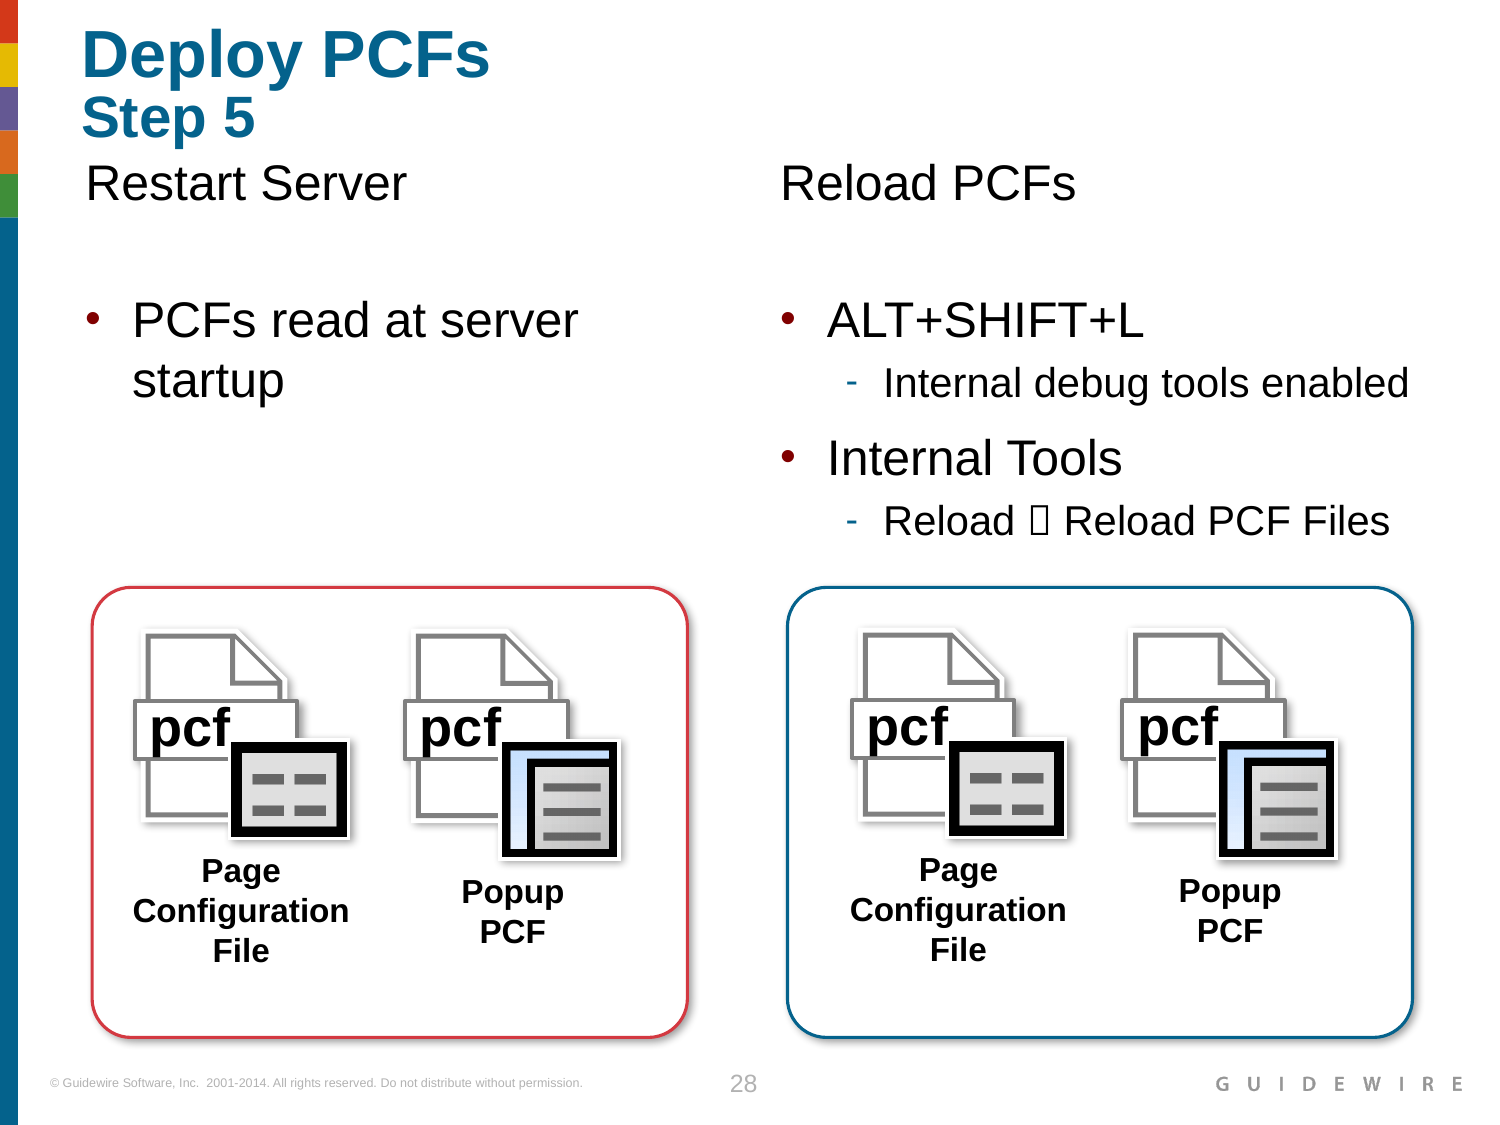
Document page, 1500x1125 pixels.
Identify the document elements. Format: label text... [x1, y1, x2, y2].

text_box Popup PCF [400, 873, 625, 957]
picture [1215, 1073, 1480, 1096]
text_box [111, 626, 371, 979]
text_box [829, 625, 1088, 979]
text_box Step 5 [80, 79, 1446, 143]
picture [1117, 625, 1341, 863]
list ALT+SHIFT+L Internal debug tools enabled Internal Tools Reload  Reload PCF Files [779, 287, 1500, 1049]
list Reload PCFs [780, 149, 1451, 287]
title Deploy PCFs [81, 19, 1446, 79]
list PCFs read at server startup [85, 287, 688, 1049]
subtitle Restart Server [85, 149, 756, 288]
picture [400, 625, 624, 864]
text_box Popup PCF [1117, 872, 1343, 957]
